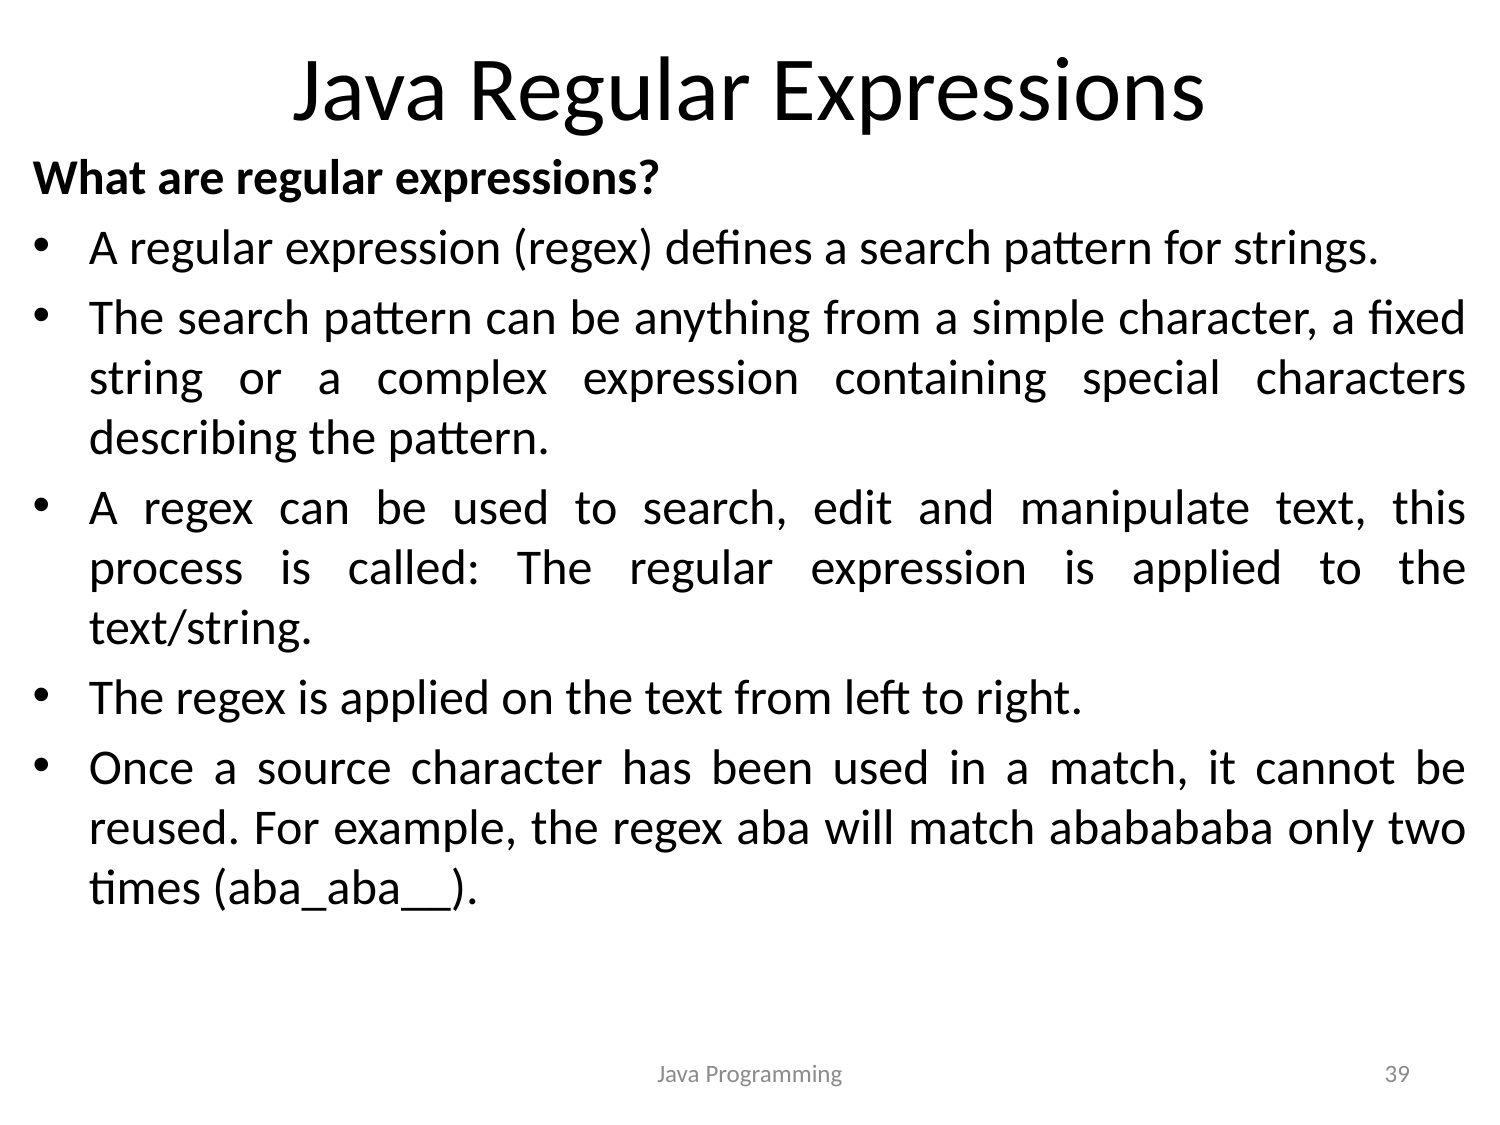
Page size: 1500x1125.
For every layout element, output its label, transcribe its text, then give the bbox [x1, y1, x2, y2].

list What are regular expressions? A regular expression (regex) defines a search pattern for strings. The search pattern can be anything from a simple character, a fixed string or a complex expression containing special characters describing the pattern. A regex can be used to search, edit and manipulate text, this process is called: The regular expression is applied to the text/string. The regex is applied on the text from left to right. Once a source character has been used in a match, it cannot be reused. For example, the regex aba will match ababababa only two times (aba_aba__). [17, 137, 1483, 1047]
slide_number 39 [1074, 1042, 1425, 1103]
footer Java Programming [512, 1042, 988, 1103]
title Java Regular Expressions [75, 7, 1425, 137]
